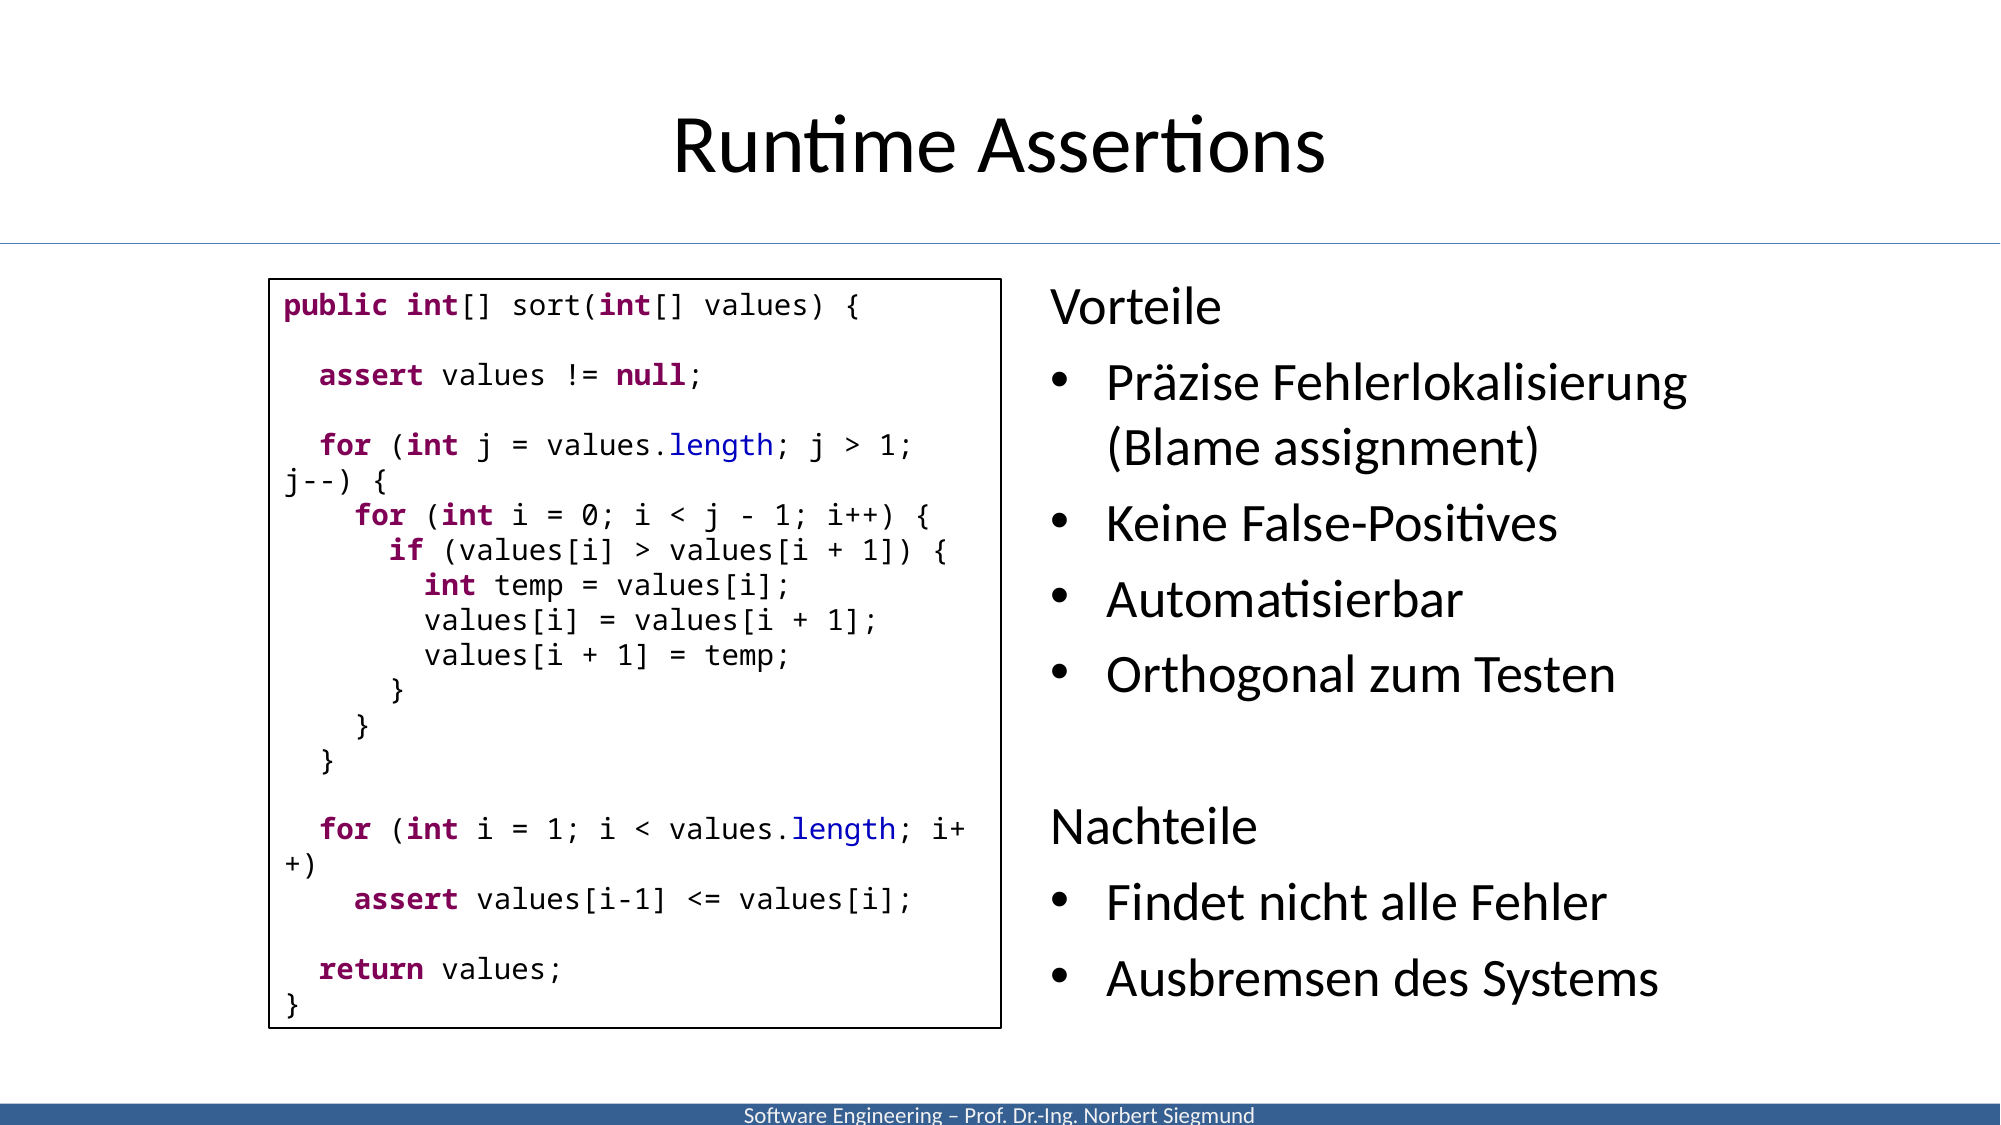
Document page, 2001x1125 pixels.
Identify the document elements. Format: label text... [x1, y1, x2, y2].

text_box public int[] sort(int[] values) { assert values != null; for (int j = values.length; j > 1; j--) { for (int i = 0; i < j - 1; i++) { if (values[i] > values[i + 1]) { int temp = values[i]; values[i] = values[i + 1]; values[i + 1] = temp; } } } for (int i = 1; i < values.length; i++) assert values[i-1] <= values[i]; return values; } [269, 278, 1002, 1028]
title Runtime Assertions [99, 45, 1900, 233]
list Vorteile Präzise Fehlerlokalisierung (Blame assignment) Keine False-Positives Automatisierbar Orthogonal zum Testen Nachteile Findet nicht alle Fehler Ausbremsen des Systems [1035, 262, 1745, 1104]
